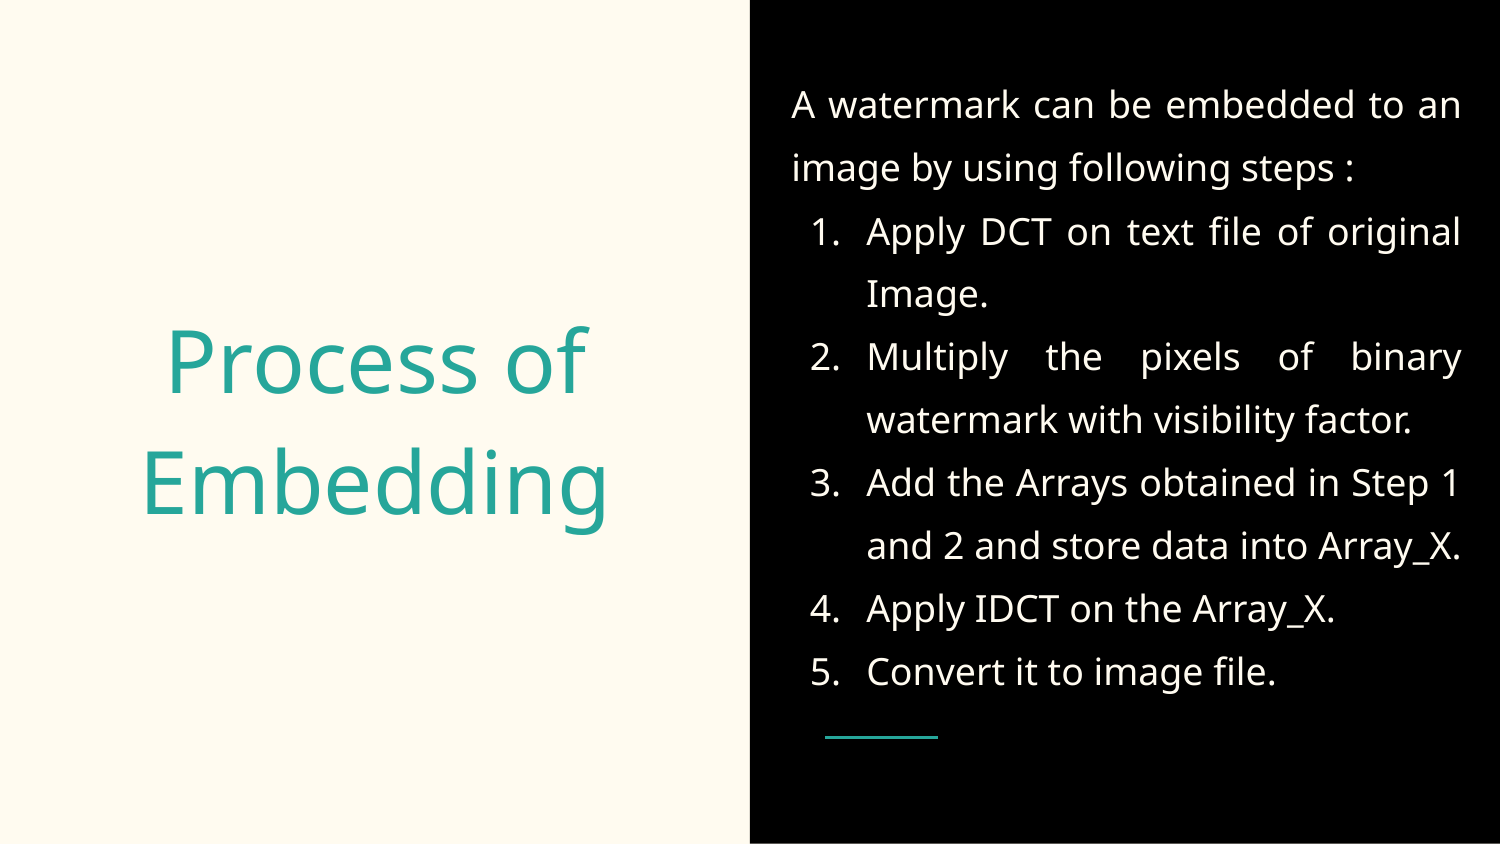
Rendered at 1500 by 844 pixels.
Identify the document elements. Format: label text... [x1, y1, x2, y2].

title Process of Embedding [43, 31, 708, 791]
list A watermark can be embedded to an image by using following steps : Apply DCT on text file of original Image. Multiply the pixels of binary watermark with visibility factor. Add the Arrays obtained in Step 1 and 2 and store data into Array_X. Apply IDCT on the Array_X. Convert it to image file. [776, 31, 1478, 725]
